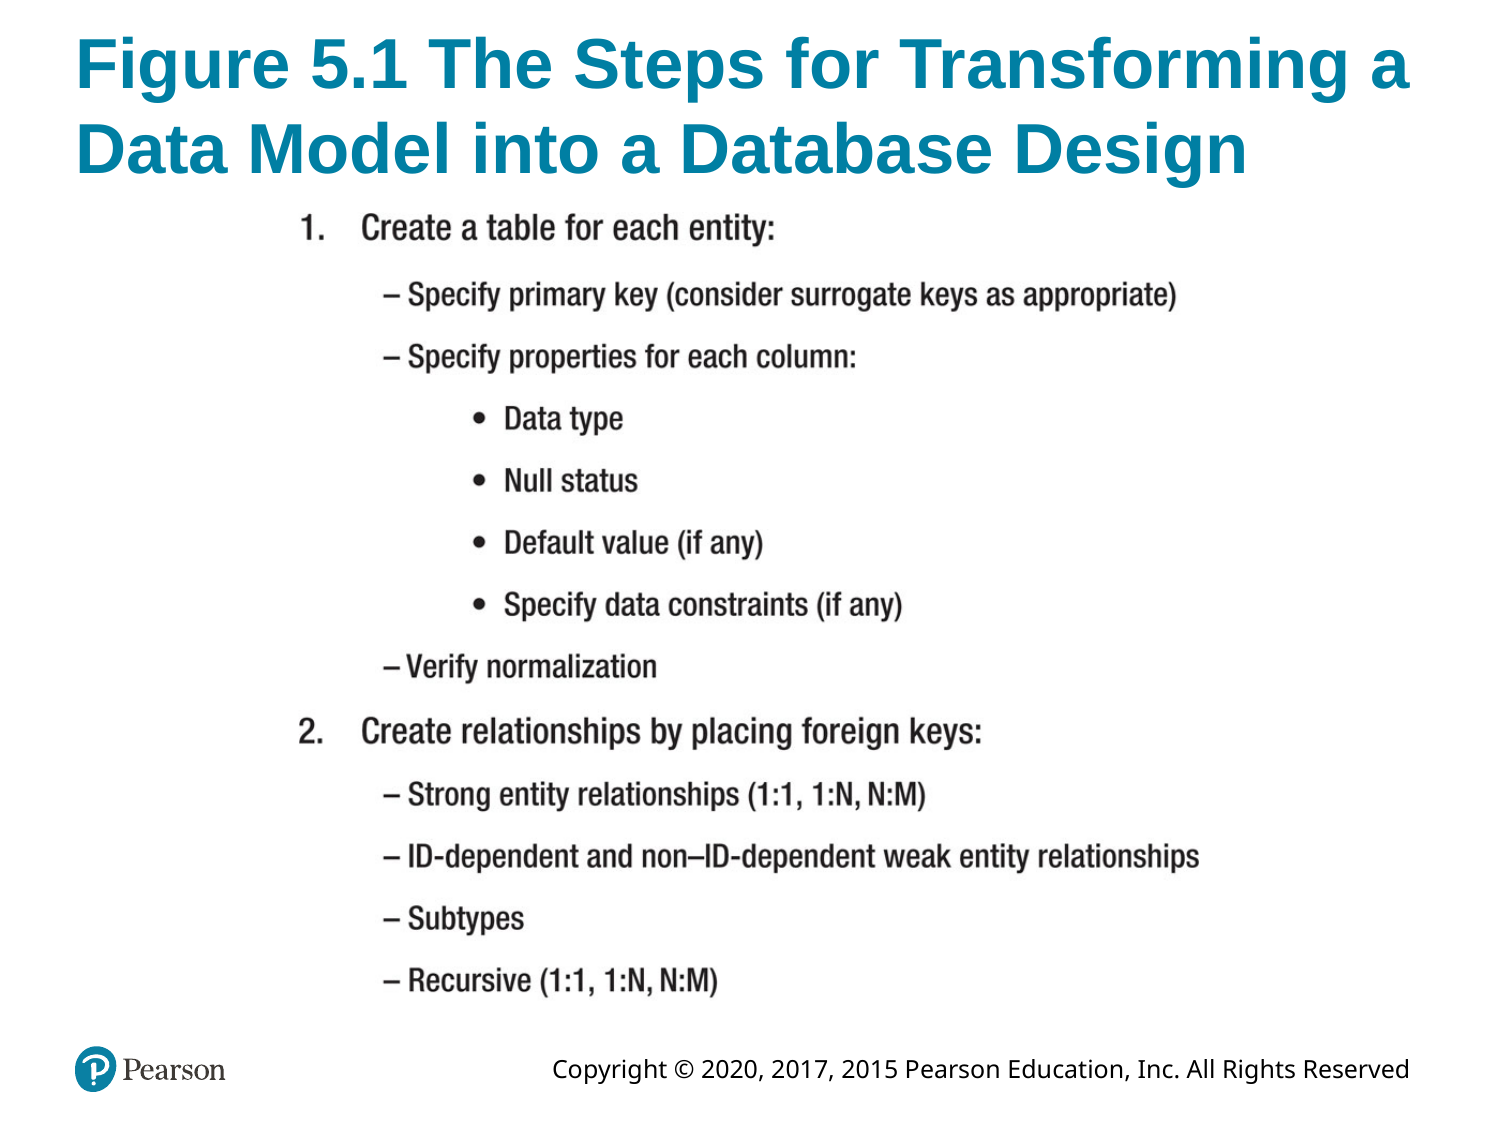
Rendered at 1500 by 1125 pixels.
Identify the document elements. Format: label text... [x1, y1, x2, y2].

picture [298, 212, 1201, 1001]
title Figure 5.1 The Steps for Transforming a Data Model into a Database Design [75, 8, 1413, 197]
